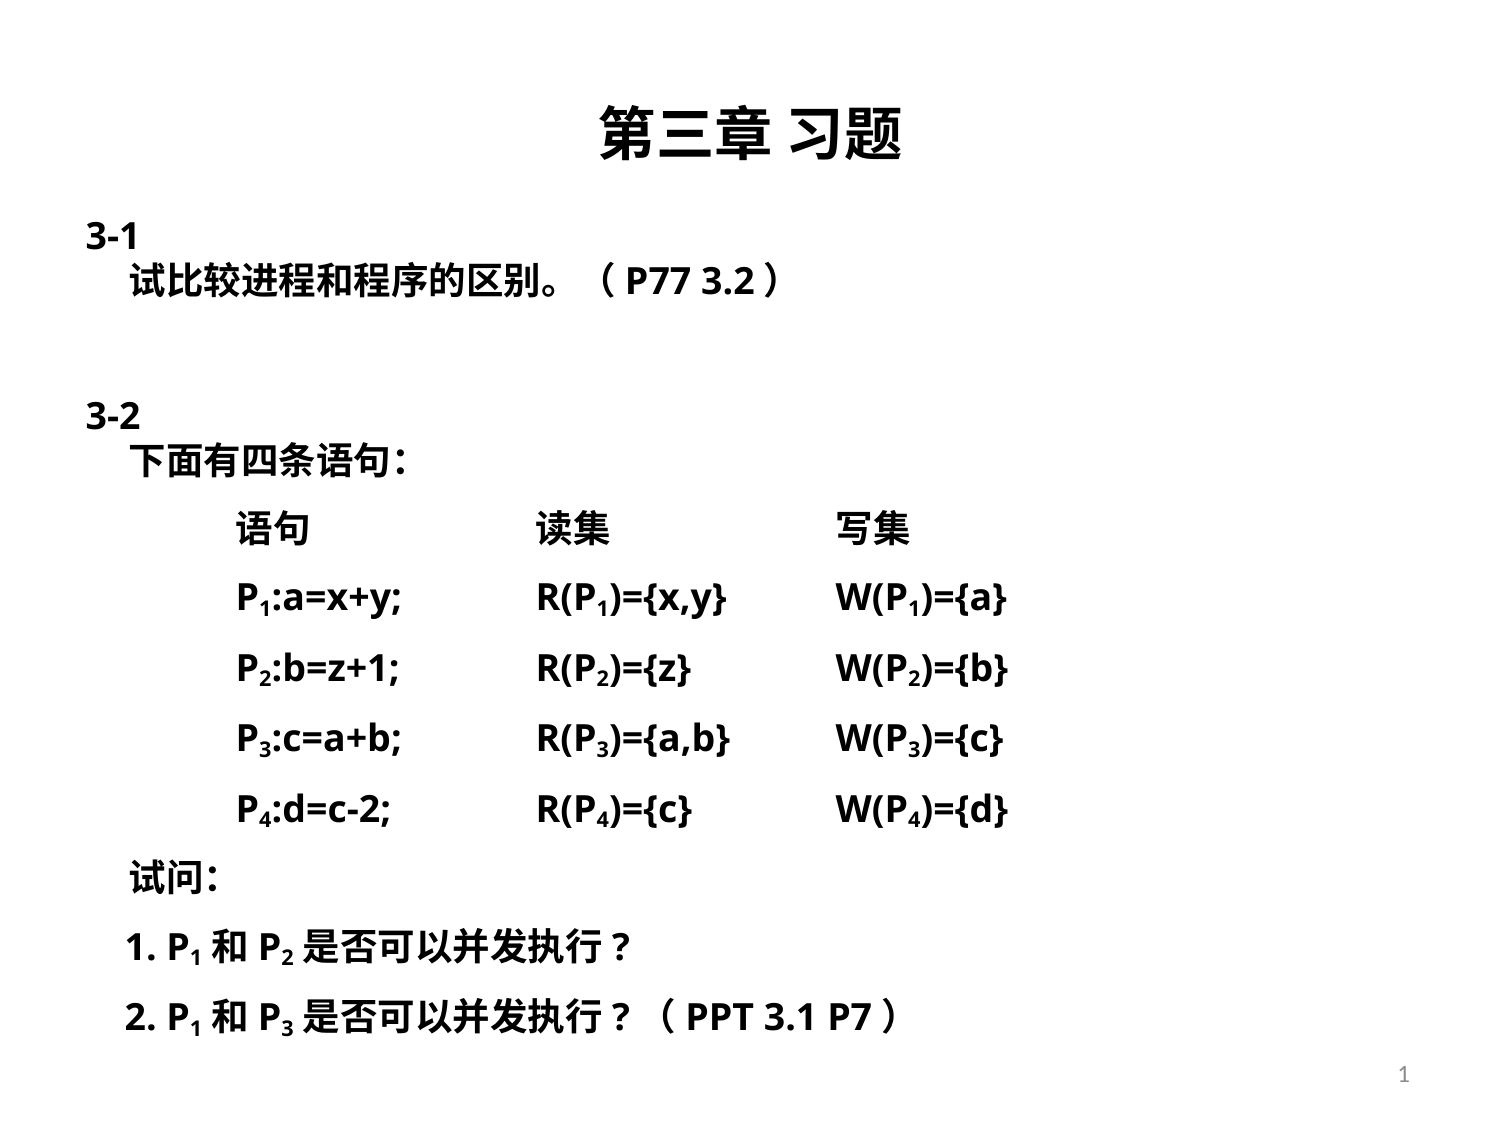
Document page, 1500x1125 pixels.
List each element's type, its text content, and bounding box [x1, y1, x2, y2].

text_box 第三章 习题 3-1 试比较进程和程序的区别。（P77 3.2） 3-2 下面有四条语句： 语句 读集 写集 P1:a=x+y; R(P1)={x,y} W(P1)={a} P2:b=z+1; R(P2)={z} W(P2)={b} P3:c=a+b; R(P3)={a,b} W(P3)={c} P4:d=c-2; R(P4)={c} W(P4)={d} 试问： 1. P1和P2是否可以并发执行? 2. P1和P3是否可以并发执行?（PPT 3.1 P7） [70, 90, 1430, 1048]
slide_number 1 [1074, 1042, 1425, 1103]
